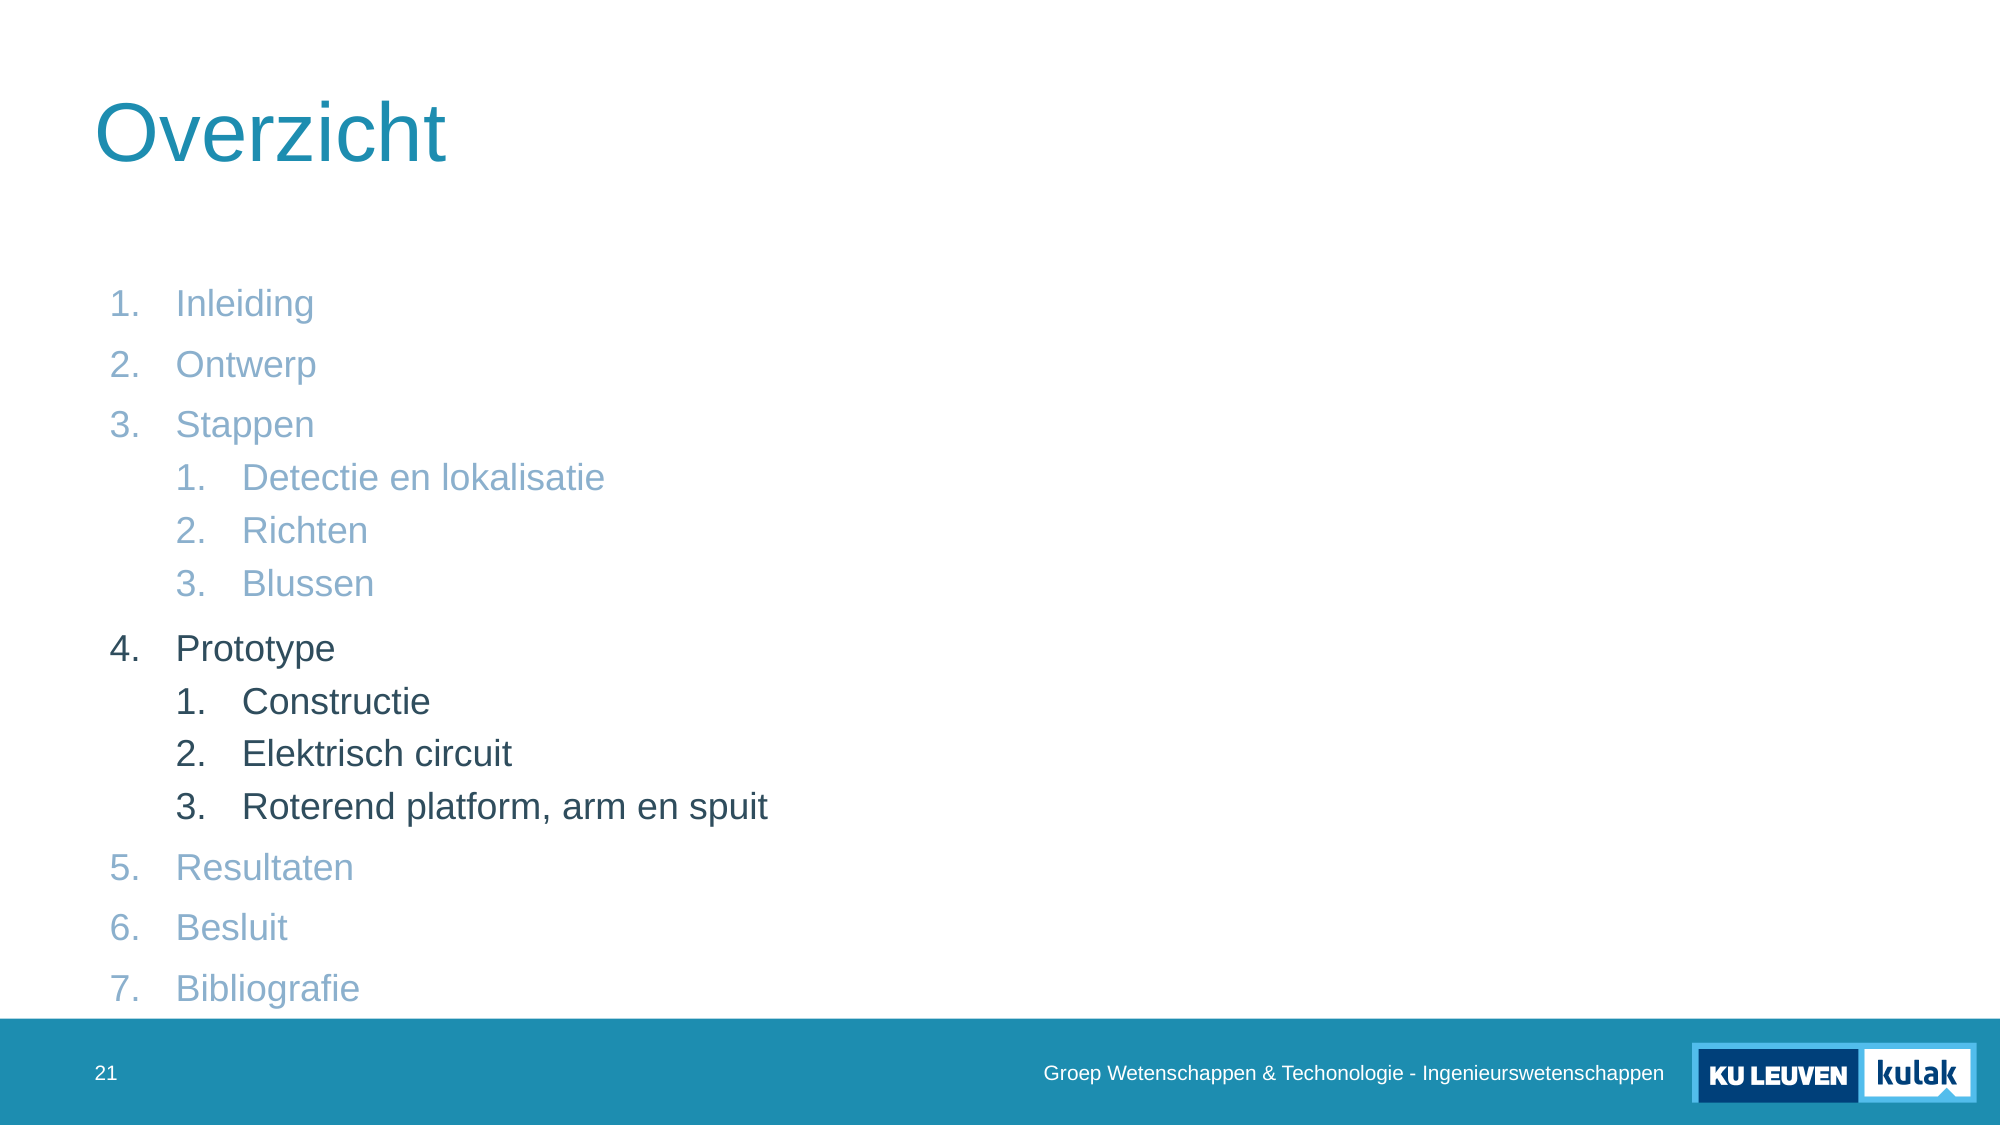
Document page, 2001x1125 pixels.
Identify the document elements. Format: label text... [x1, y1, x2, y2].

slide_number 21 [94, 1018, 201, 1125]
list Inleiding Ontwerp Stappen Detectie en lokalisatie Richten Blussen Prototype Constructie Elektrisch circuit Roterend platform, arm en spuit Resultaten Besluit Bibliografie [94, 271, 1906, 1019]
title Overzicht [94, 33, 1906, 223]
footer Groep Wetenschappen & Techonologie - Ingenieurswetenschappen [944, 1018, 1694, 1125]
picture [1694, 1042, 1977, 1103]
